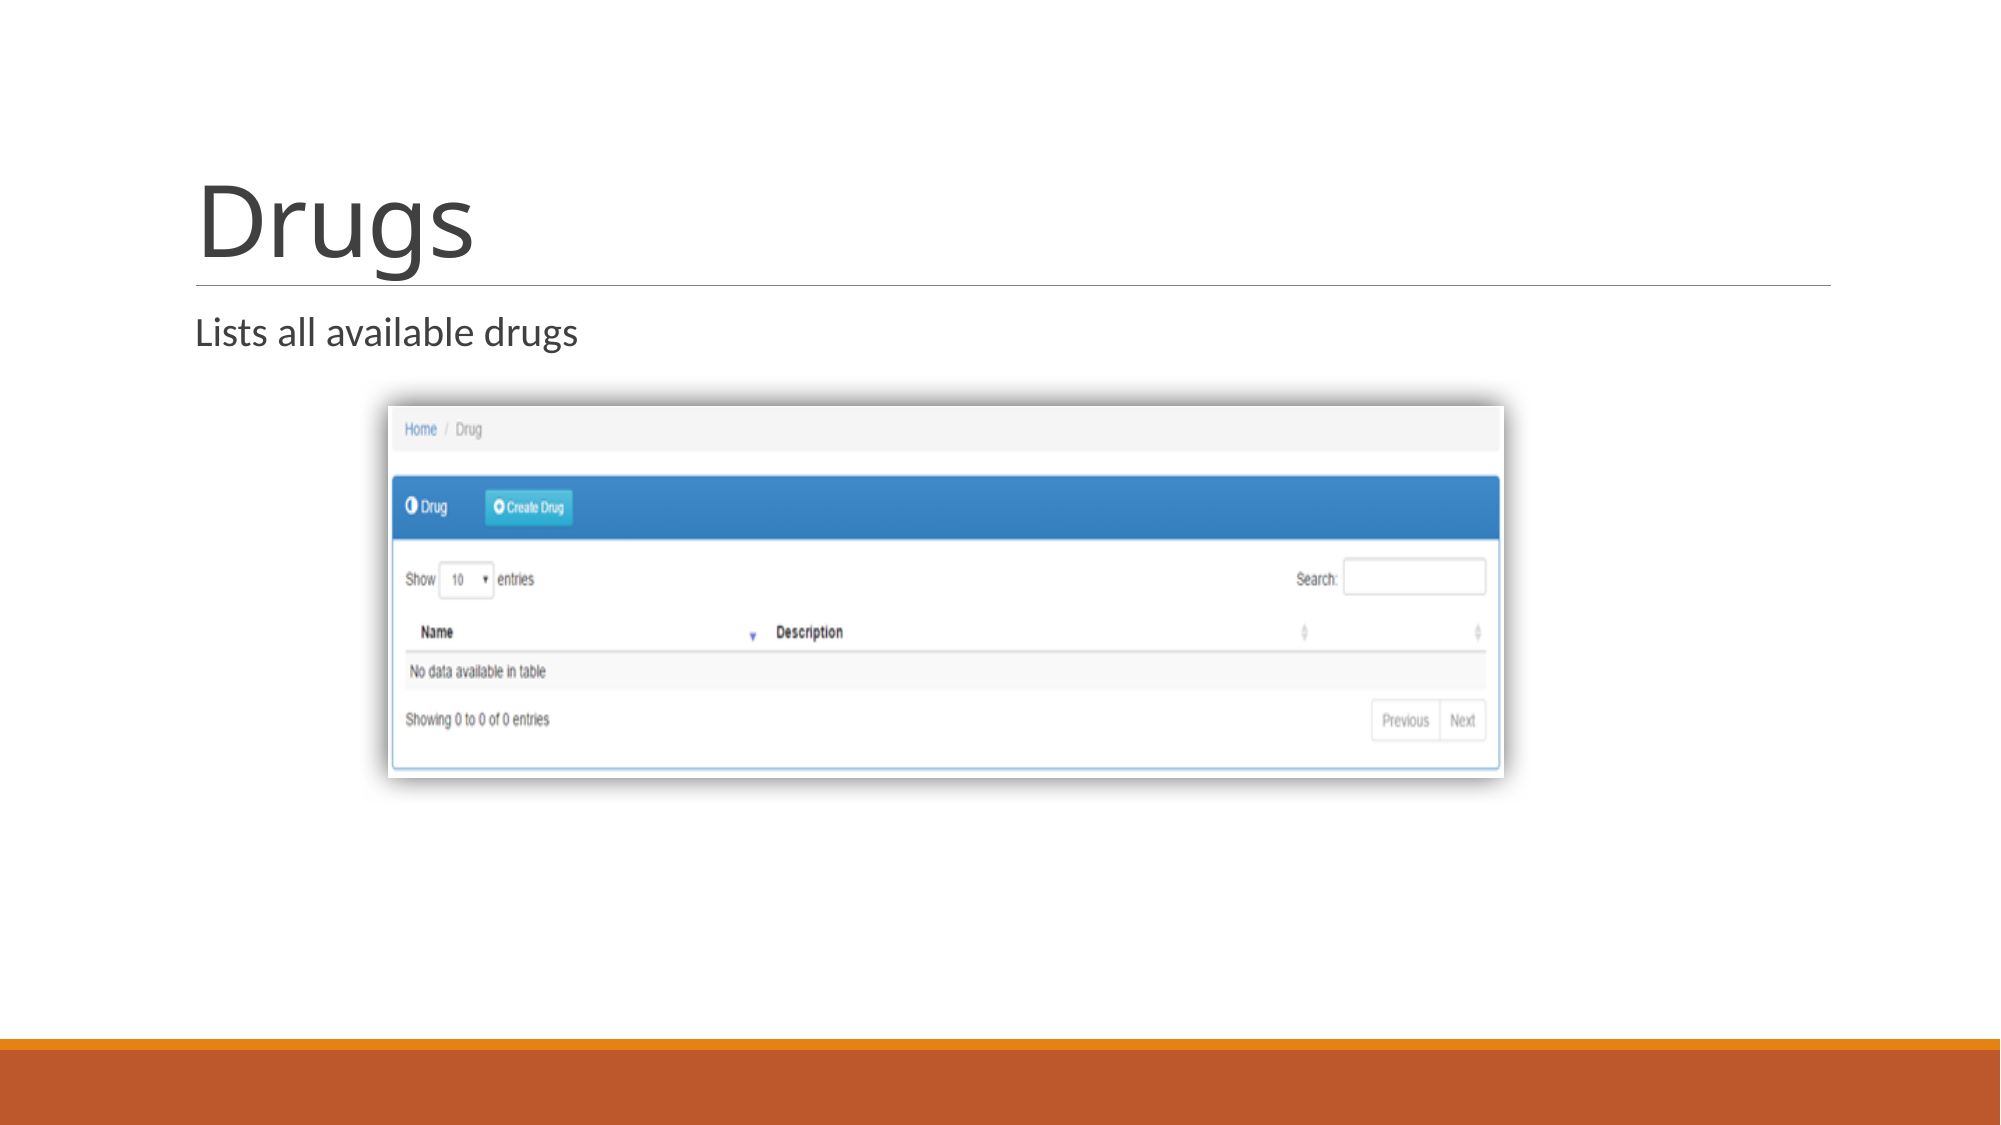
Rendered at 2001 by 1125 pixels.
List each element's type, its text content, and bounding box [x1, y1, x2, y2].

title Drugs [180, 47, 1830, 285]
list Lists all available drugs [180, 302, 1830, 963]
picture [388, 405, 1504, 778]
